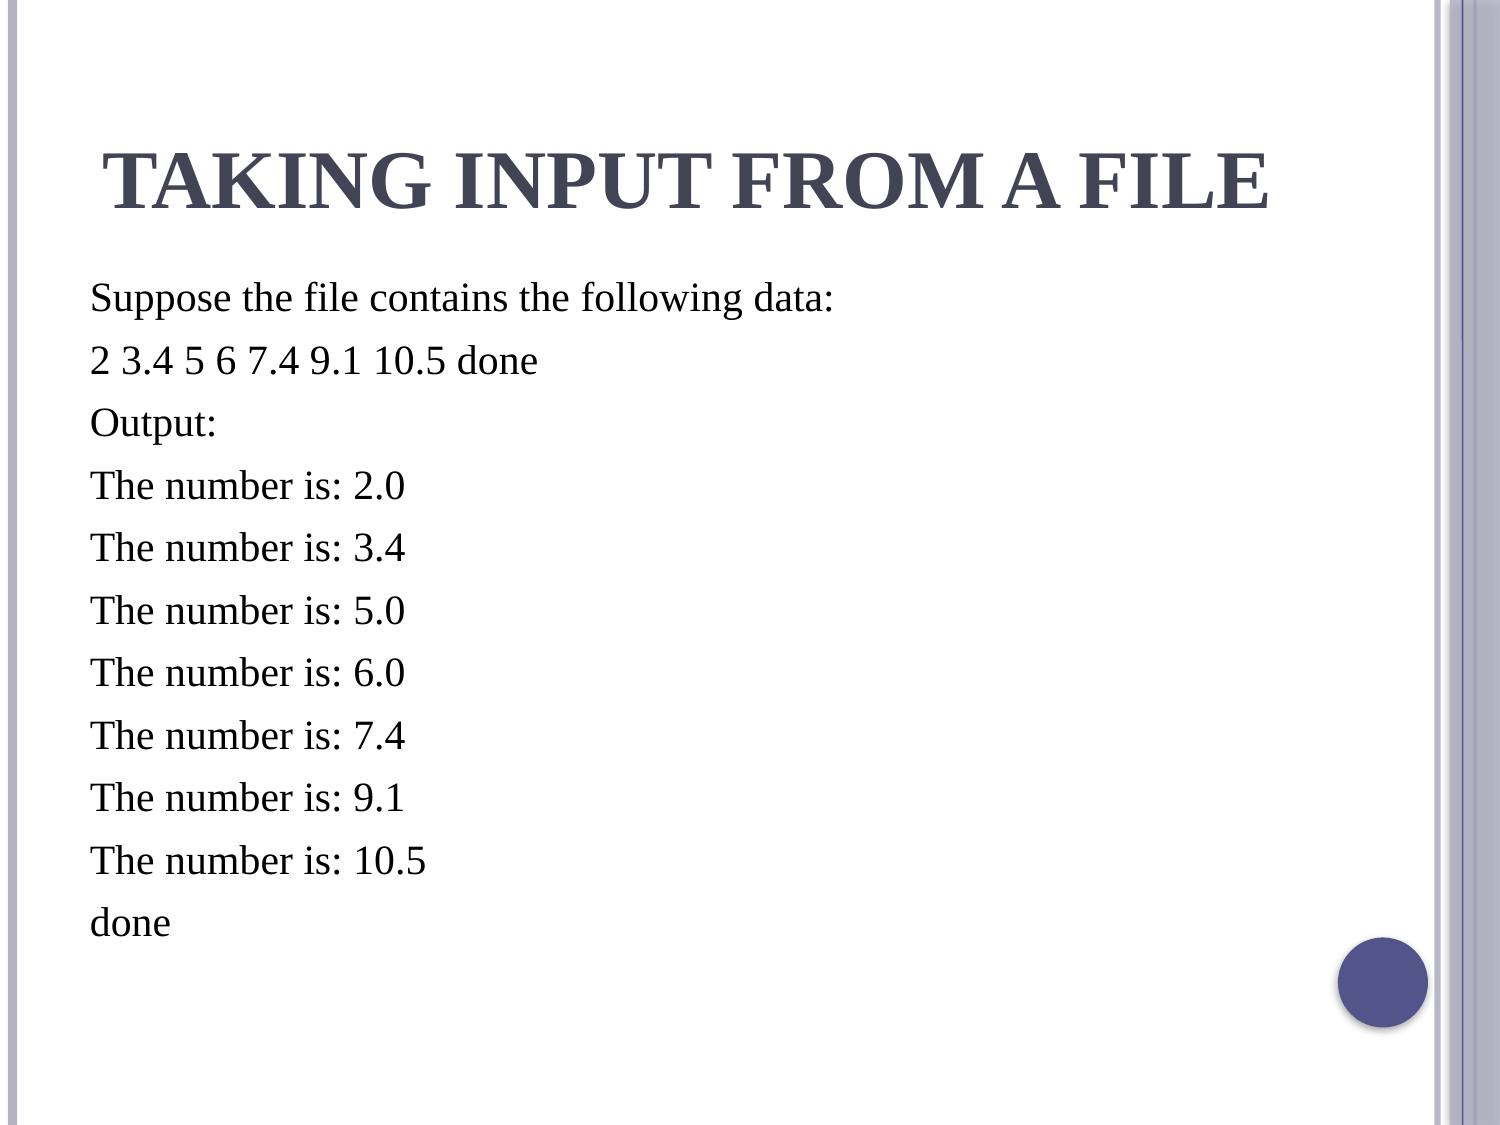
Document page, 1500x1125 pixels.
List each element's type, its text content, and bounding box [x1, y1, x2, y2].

title Taking Input from a File [75, 45, 1300, 233]
list Suppose the file contains the following data: 2 3.4 5 6 7.4 9.1 10.5 done Output: The number is: 2.0 The number is: 3.4 The number is: 5.0 The number is: 6.0 The number is: 7.4 The number is: 9.1 The number is: 10.5 done [75, 262, 1300, 1062]
